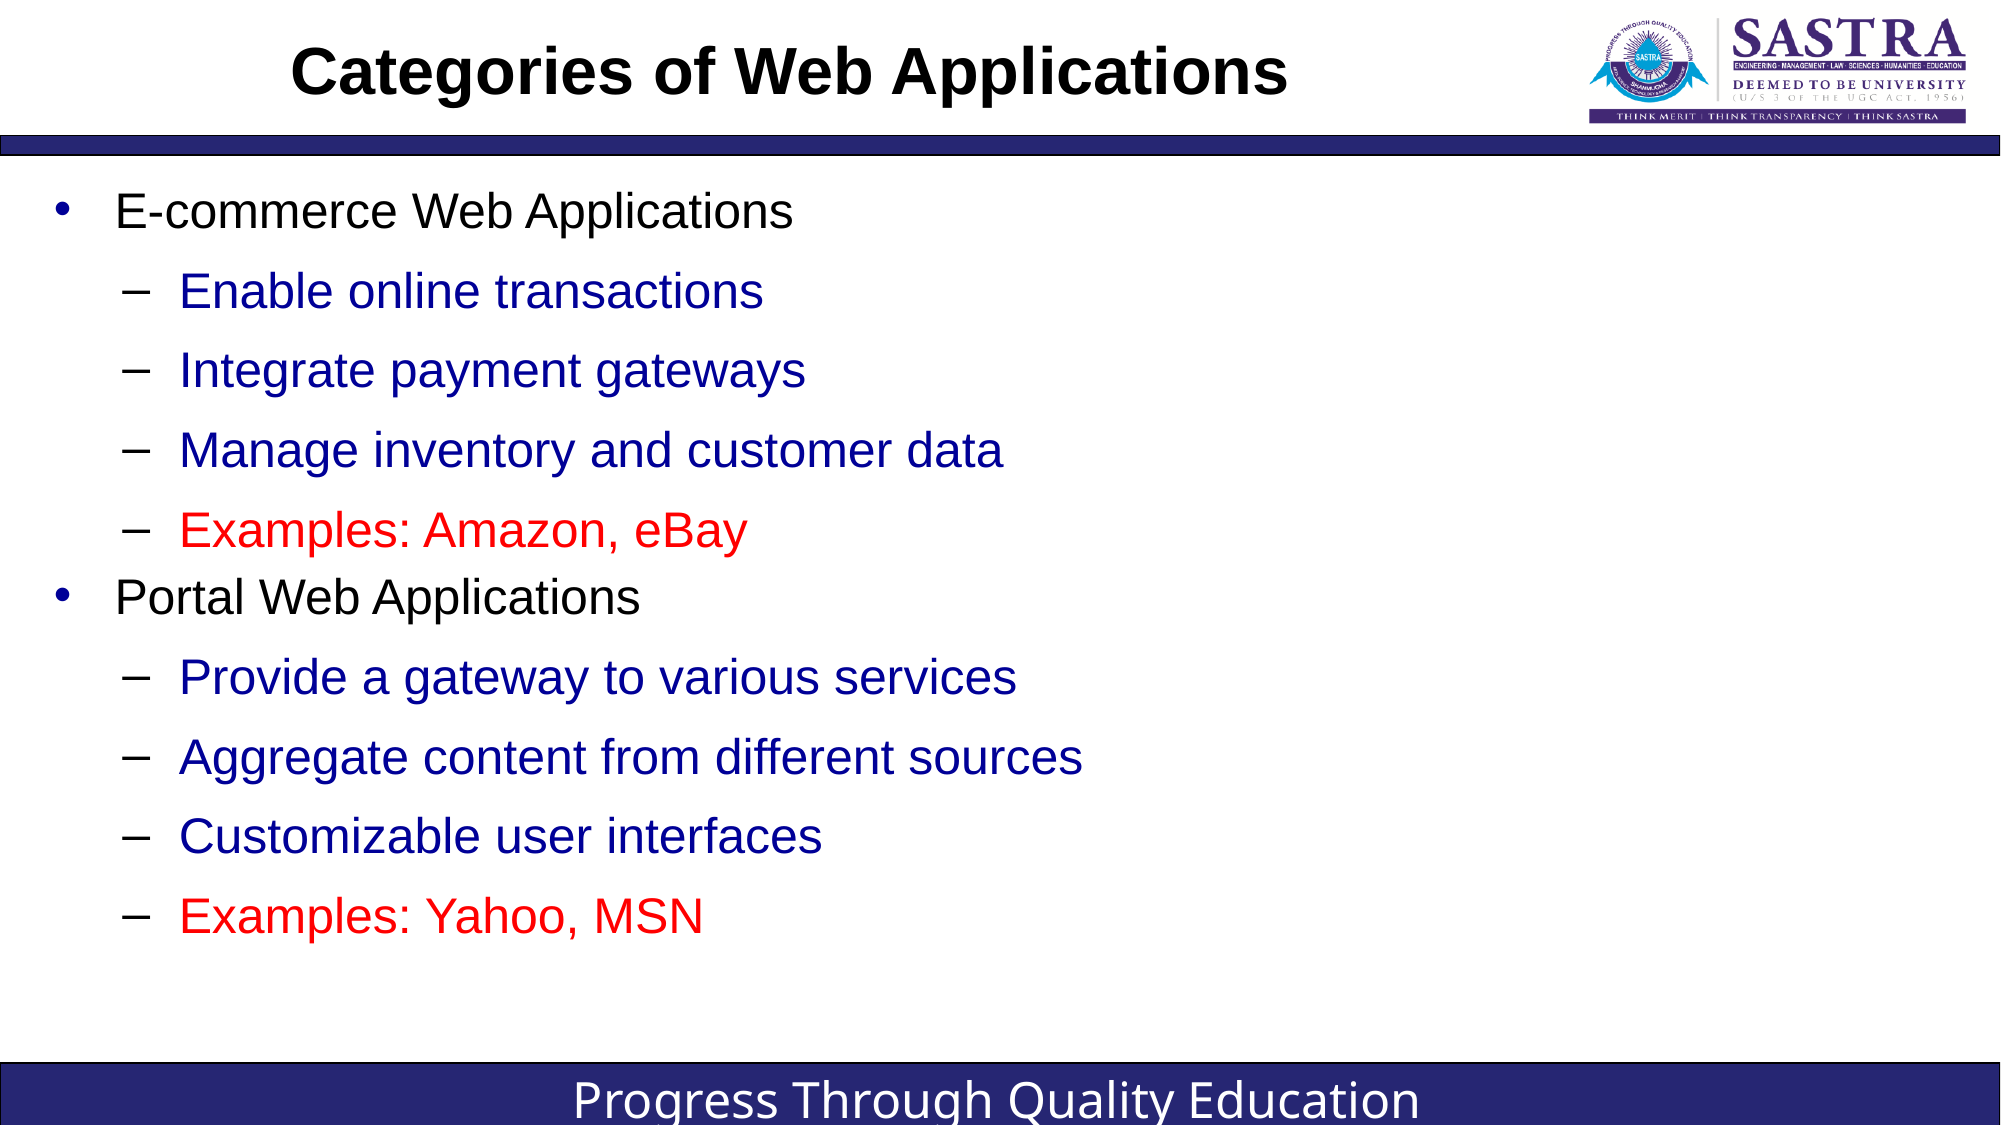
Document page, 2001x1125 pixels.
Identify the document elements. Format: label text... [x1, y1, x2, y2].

picture [1566, 10, 1989, 130]
list E-commerce Web Applications Enable online transactions Integrate payment gateways Manage inventory and customer data Examples: Amazon, eBay Portal Web Applications Provide a gateway to various services Aggregate content from different sources Customizable user interfaces Examples: Yahoo, MSN [33, 162, 1967, 1032]
title Categories of Web Applications [37, 19, 1544, 119]
